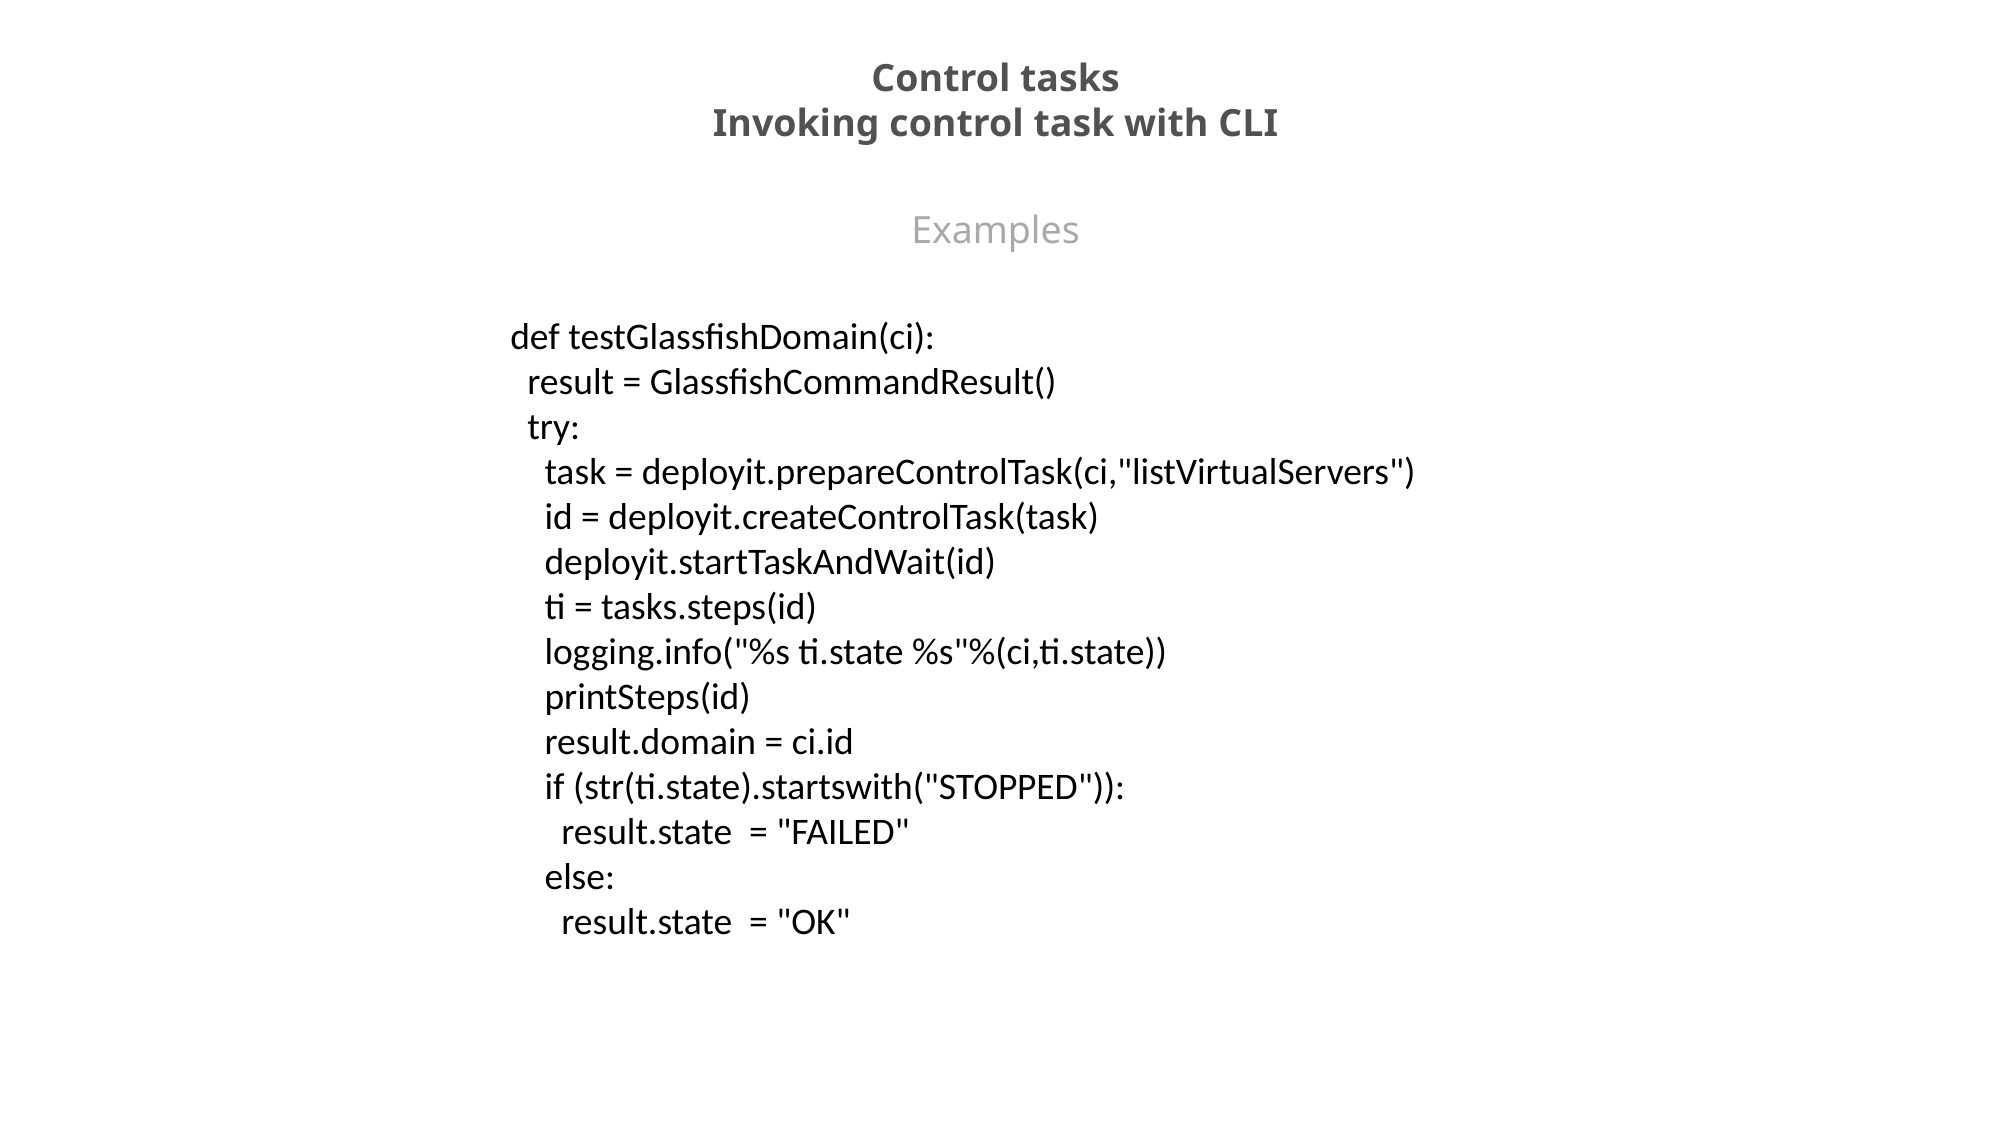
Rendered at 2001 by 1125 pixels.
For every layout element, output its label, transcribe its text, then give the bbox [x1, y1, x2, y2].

text_box Examples [896, 198, 1095, 259]
text_box Control tasks Invoking control task with CLI [495, 46, 1496, 152]
text_box def testGlassfishDomain(ci): result = GlassfishCommandResult() try: task = deployit.prepareControlTask(ci,"listVirtualServers") id = deployit.createControlTask(task) deployit.startTaskAndWait(id) ti = tasks.steps(id) logging.info("%s ti.state %s"%(ci,ti.state)) printSteps(id) result.domain = ci.id if (str(ti.state).startswith("STOPPED")): result.state = "FAILED" else: result.state = "OK" [495, 304, 1731, 950]
